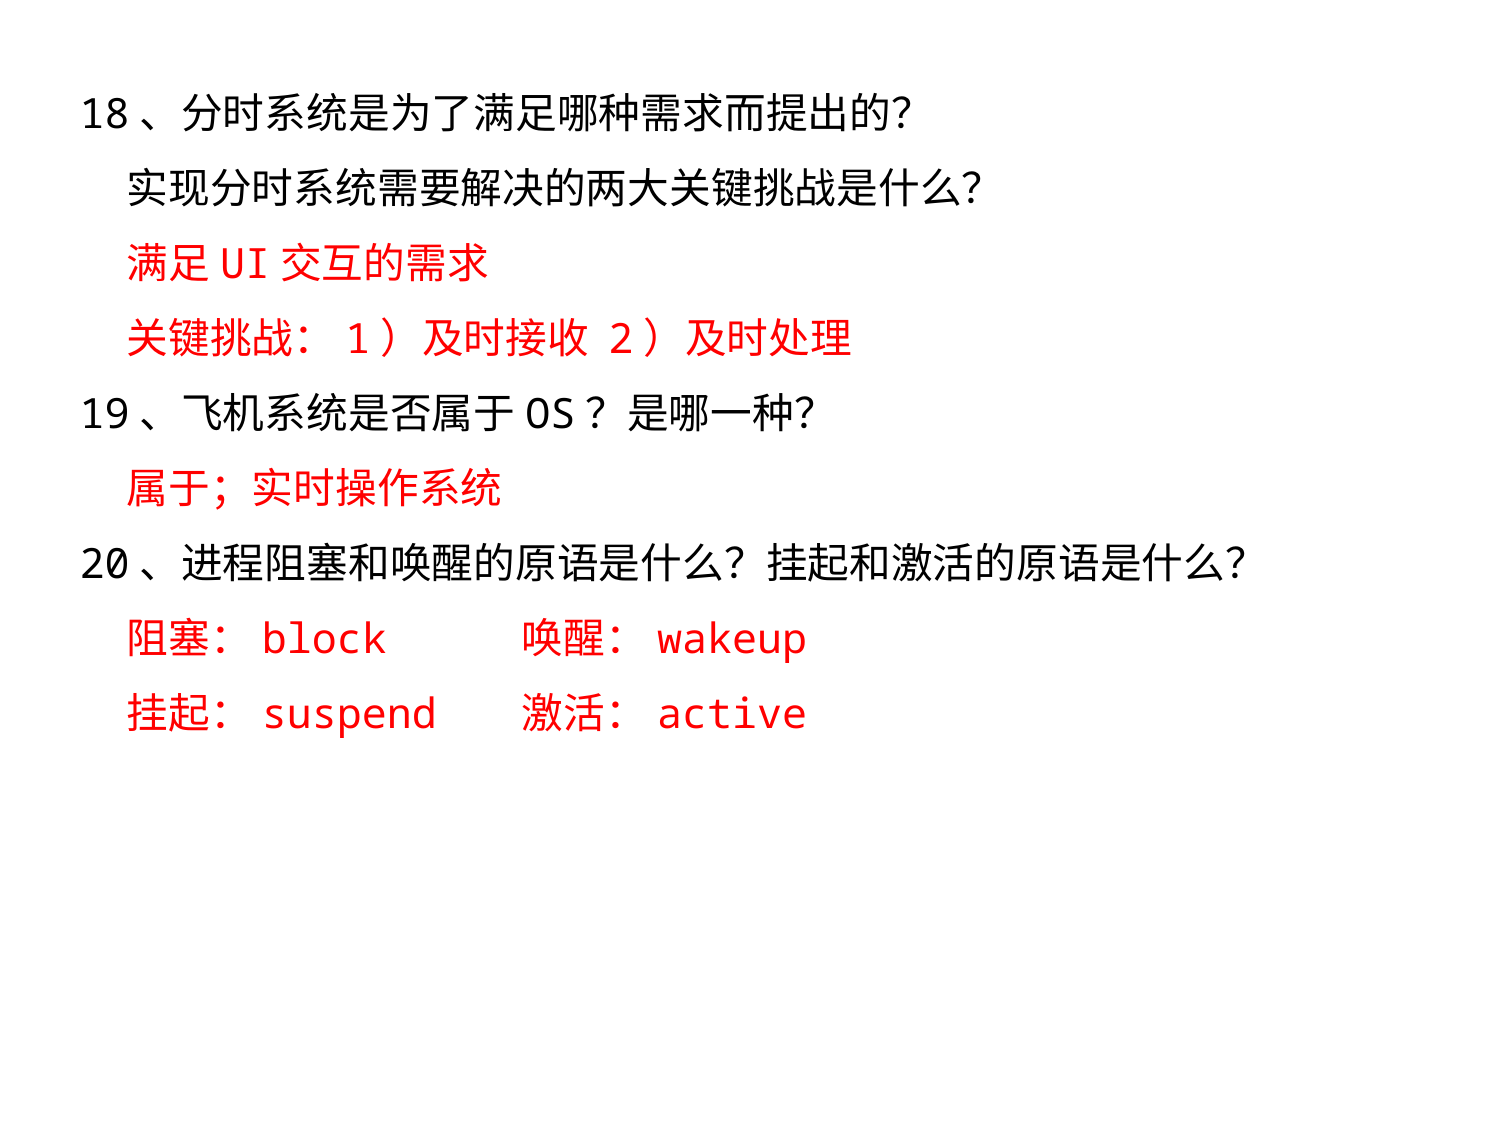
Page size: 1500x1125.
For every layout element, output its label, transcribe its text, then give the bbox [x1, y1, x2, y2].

text_box 18、分时系统是为了满足哪种需求而提出的？ 实现分时系统需要解决的两大关键挑战是什么？ 满足UI交互的需求 关键挑战：1）及时接收 2）及时处理 19、飞机系统是否属于OS？是哪一种？ 属于；实时操作系统 20、进程阻塞和唤醒的原语是什么？挂起和激活的原语是什么？ 阻塞：block 唤醒：wakeup 挂起：suspend 激活：active [64, 54, 1257, 820]
